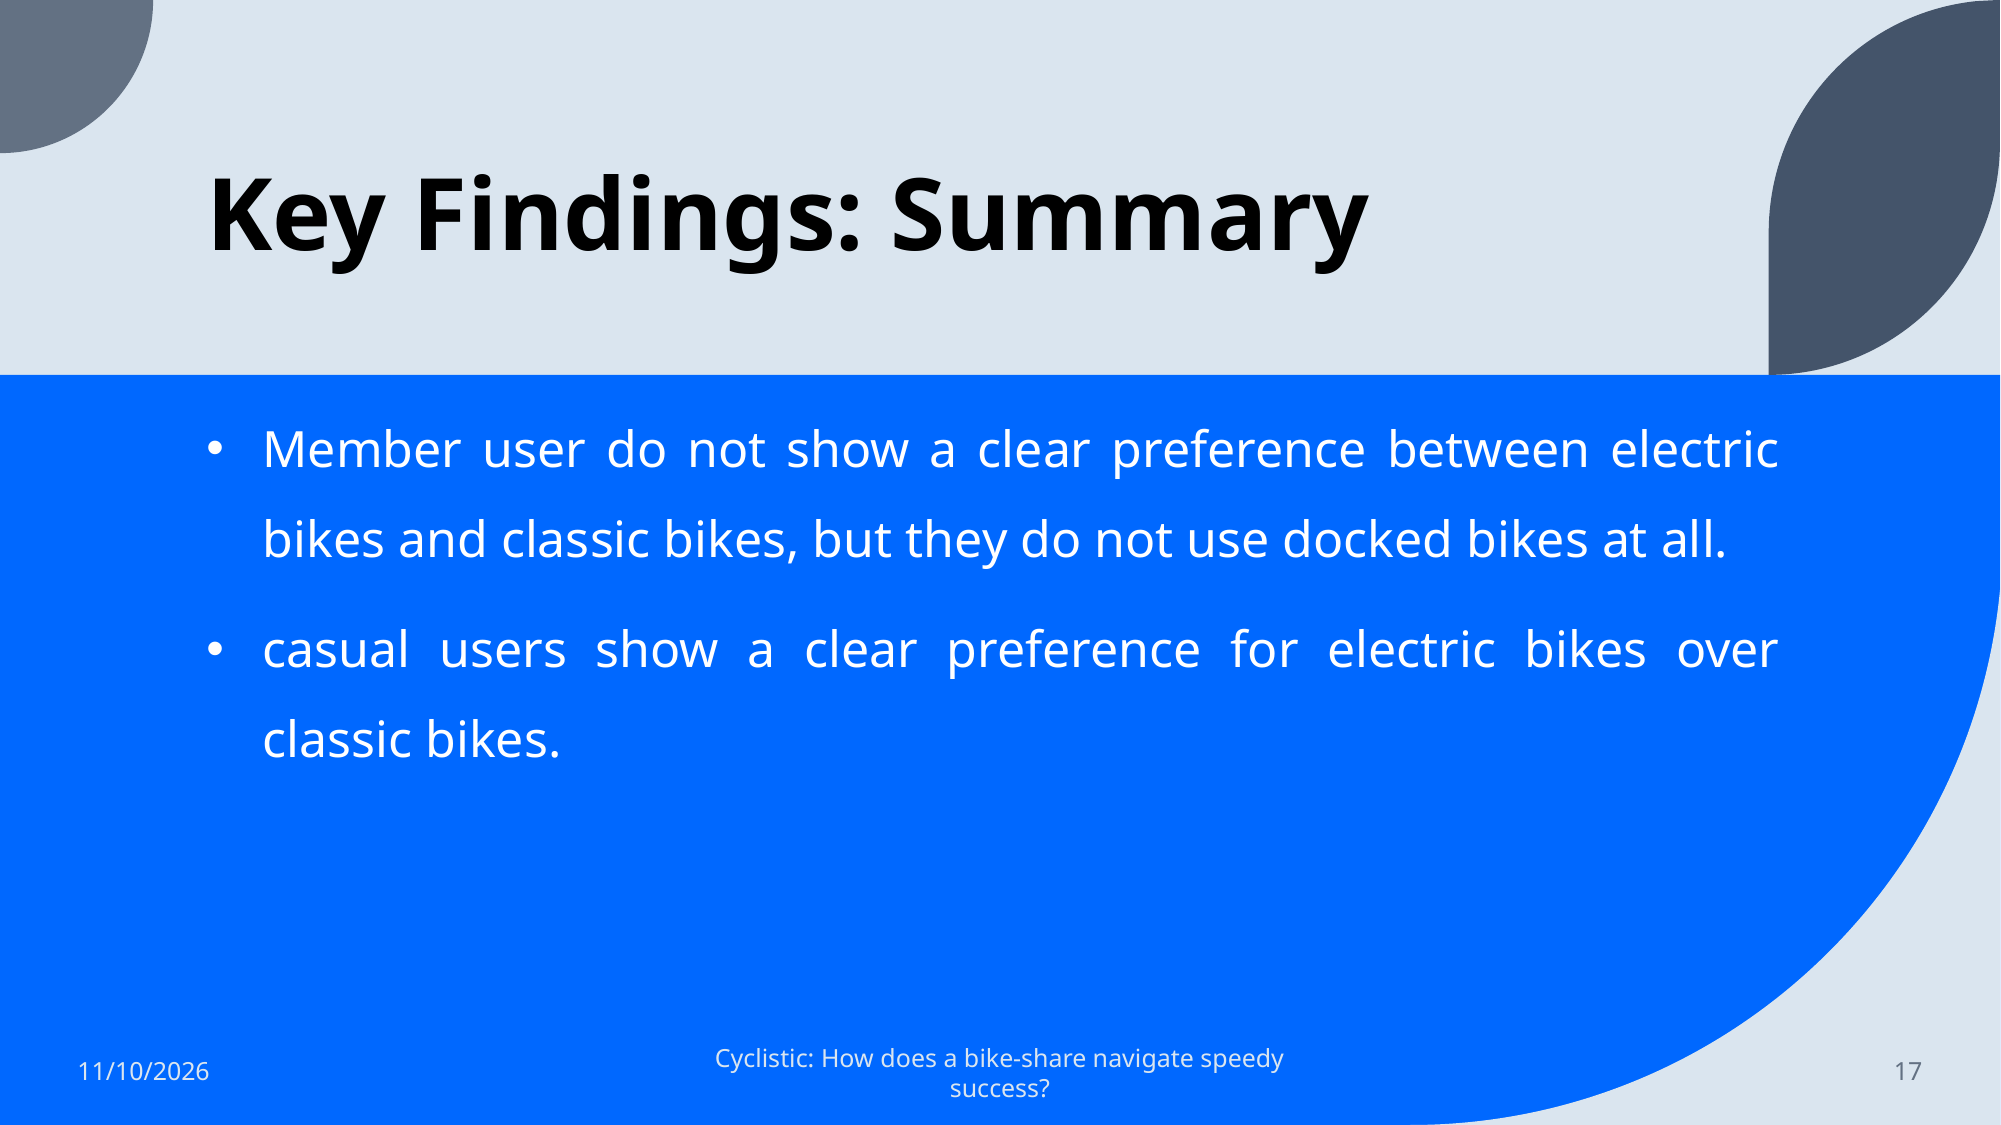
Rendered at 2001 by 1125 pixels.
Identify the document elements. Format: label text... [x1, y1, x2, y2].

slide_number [62, 1042, 513, 1103]
title Key Findings: Summary [191, 62, 1796, 280]
footer Cyclistic: How does a bike-share navigate speedy success? [662, 1042, 1338, 1103]
list Member user do not show a clear preference between electric bikes and classic bikes, but they do not use docked bikes at all. casual users show a clear preference for electric bikes over classic bikes. [191, 379, 1796, 944]
slide_number 17 [1674, 1042, 1938, 1103]
